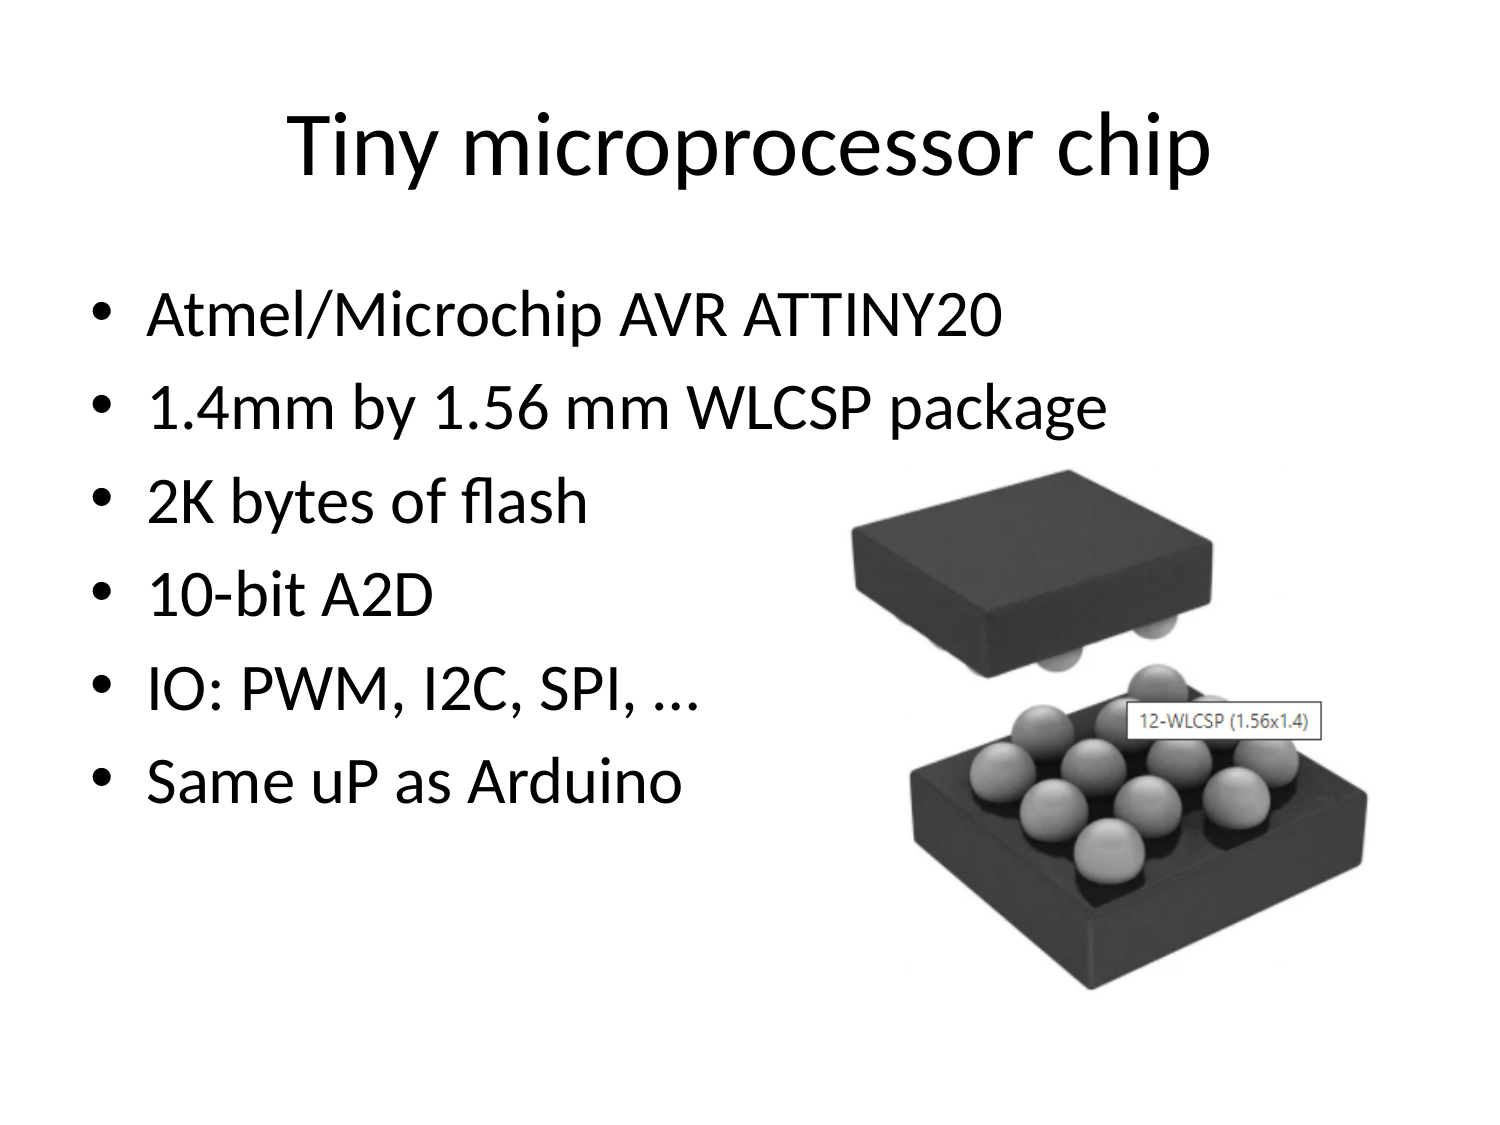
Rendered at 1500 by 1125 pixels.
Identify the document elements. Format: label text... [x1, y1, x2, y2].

title Tiny microprocessor chip [75, 45, 1425, 233]
picture [837, 462, 1380, 999]
list Atmel/Microchip AVR ATTINY20 1.4mm by 1.56 mm WLCSP package 2K bytes of flash 10-bit A2D IO: PWM, I2C, SPI, … Same uP as Arduino [75, 262, 1425, 875]
